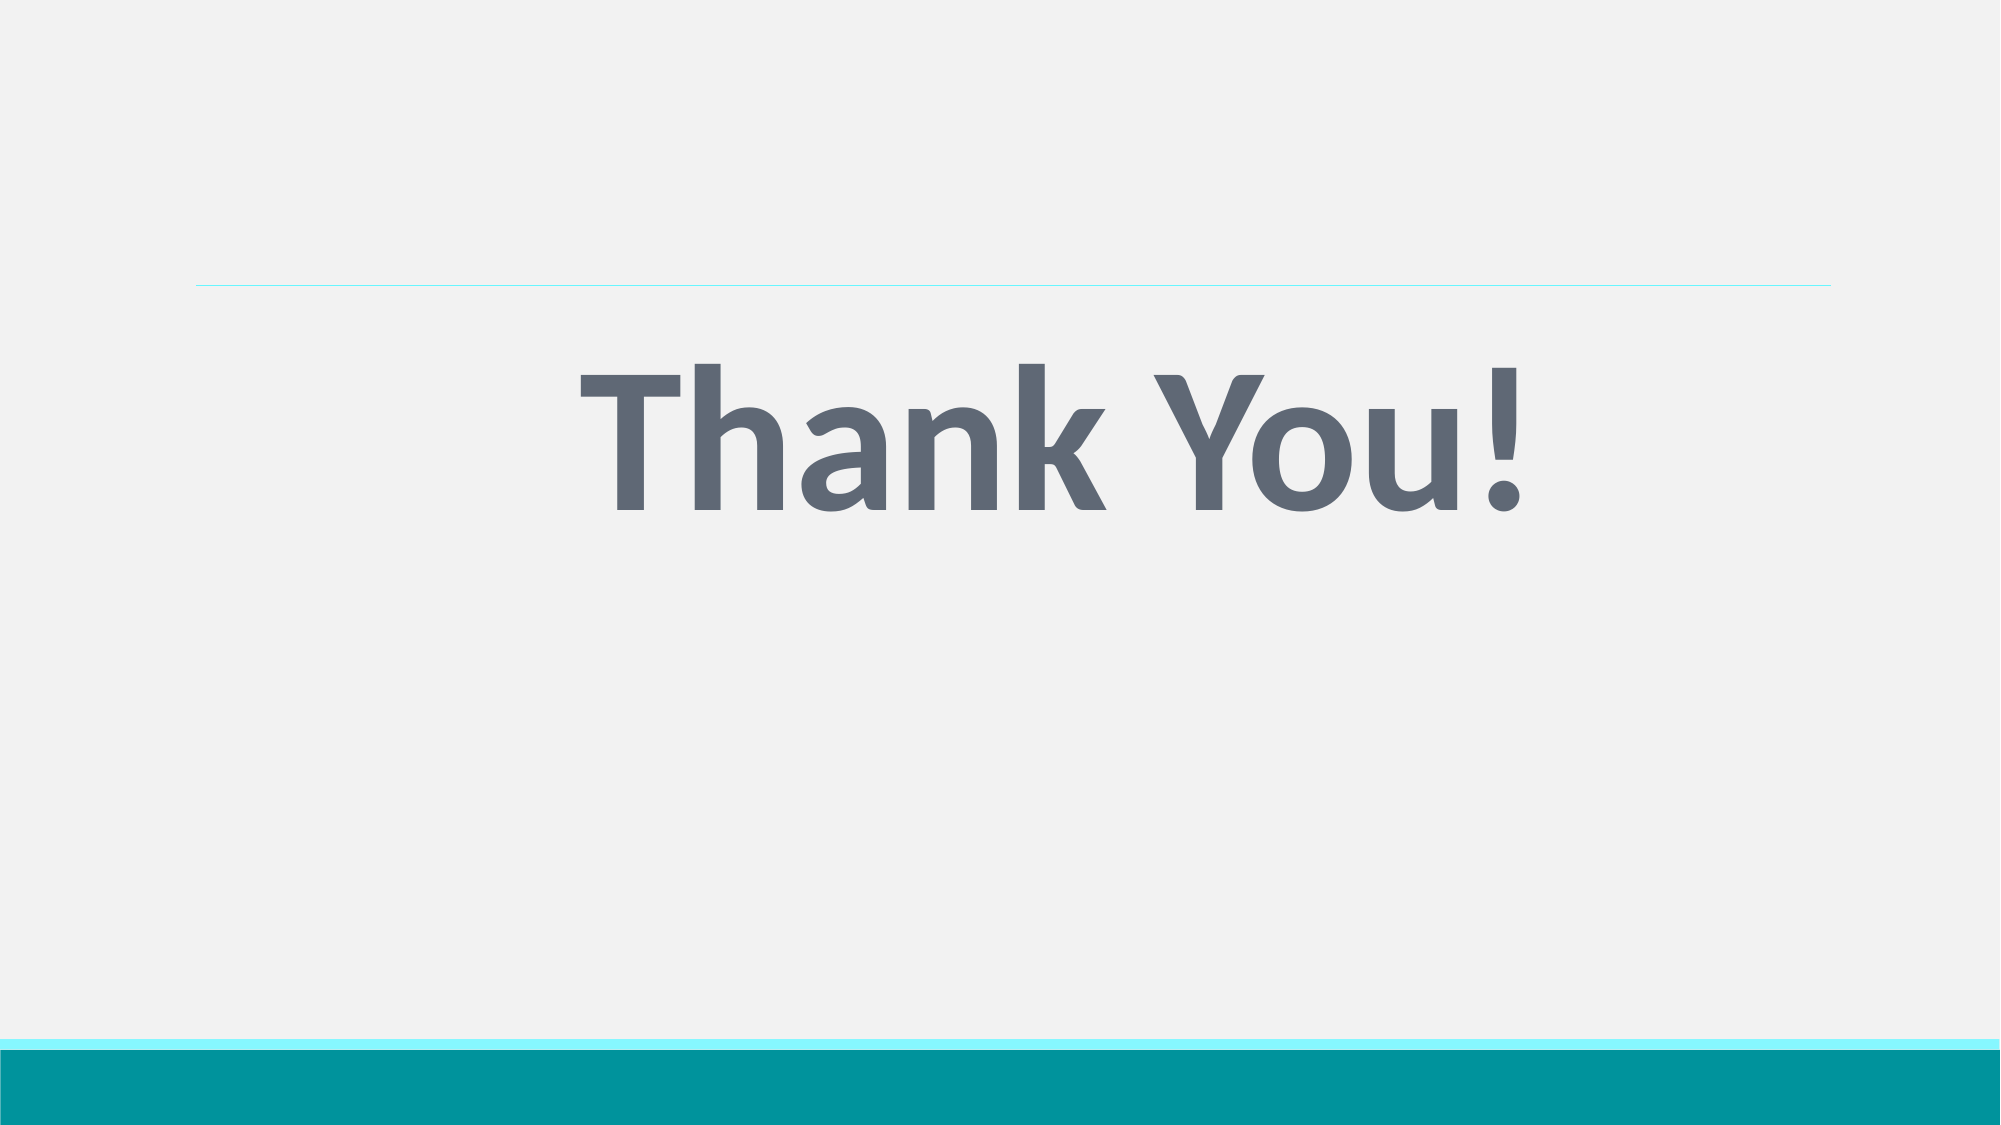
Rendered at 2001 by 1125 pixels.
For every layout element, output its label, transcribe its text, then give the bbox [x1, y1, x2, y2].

text_box Thank You! [564, 294, 1554, 560]
